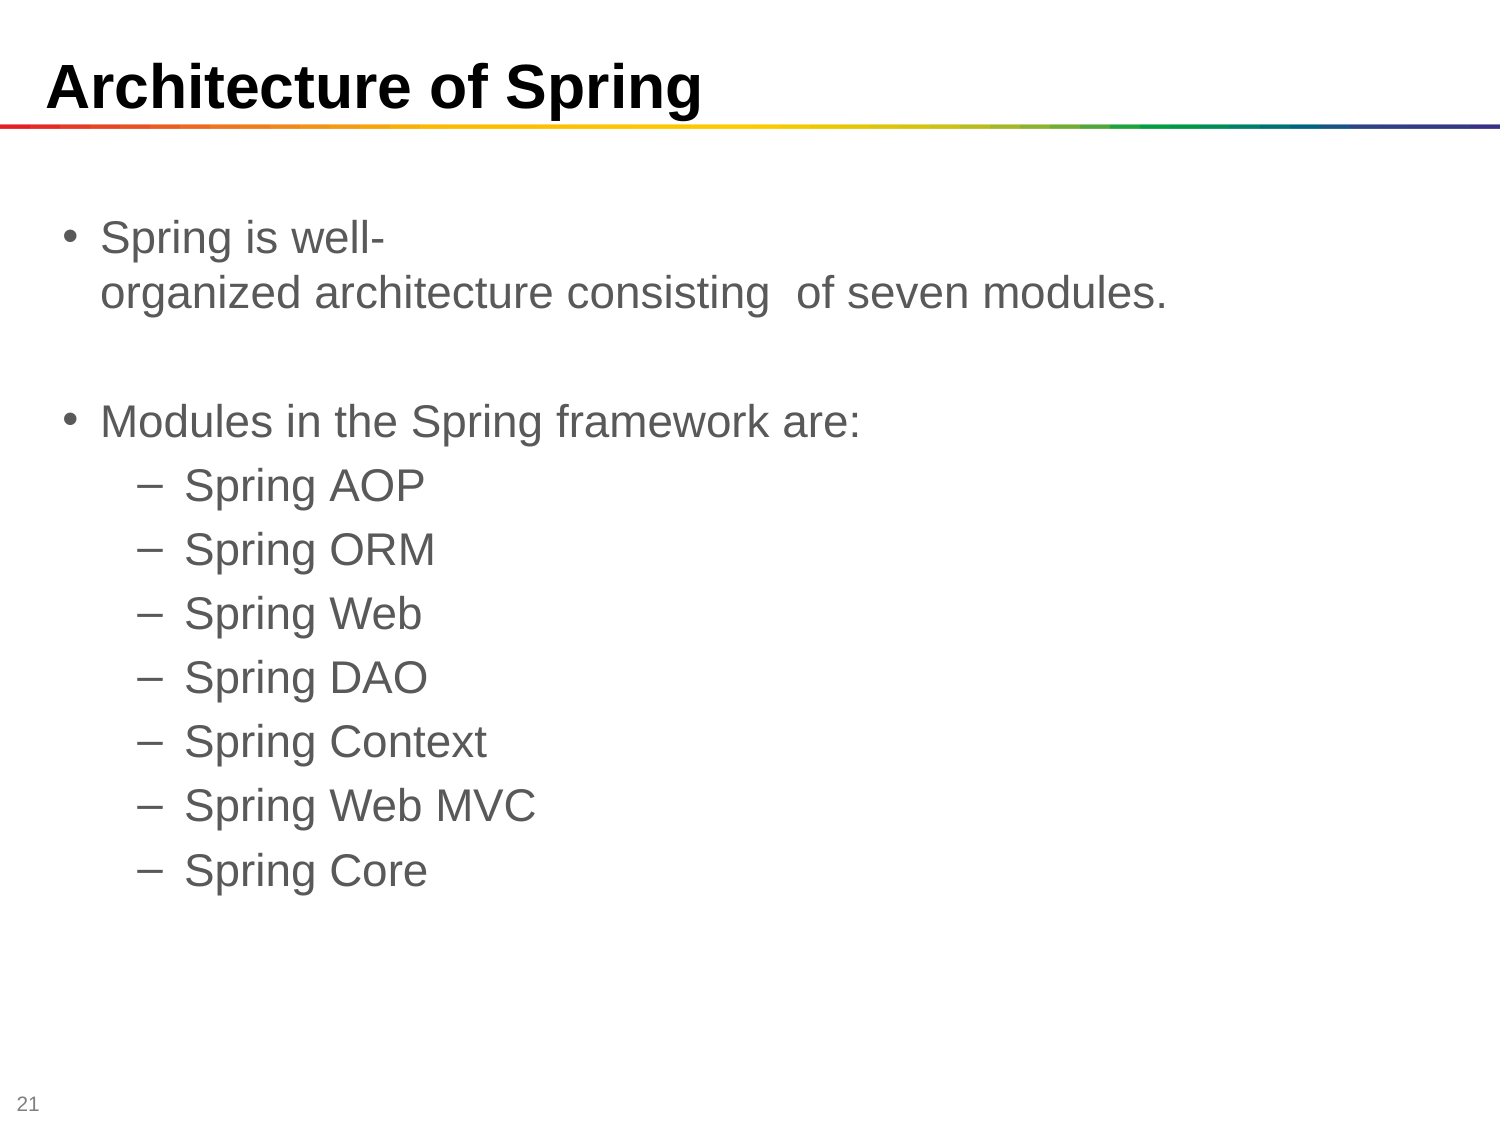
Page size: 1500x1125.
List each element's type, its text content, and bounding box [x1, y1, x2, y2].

title Architecture of Spring [29, 38, 1381, 130]
list Spring is well-organized architecture consisting of seven modules. Modules in the Spring framework are: Spring AOP Spring ORM Spring Web Spring DAO Spring Context Spring Web MVC Spring Core [47, 200, 1398, 1030]
